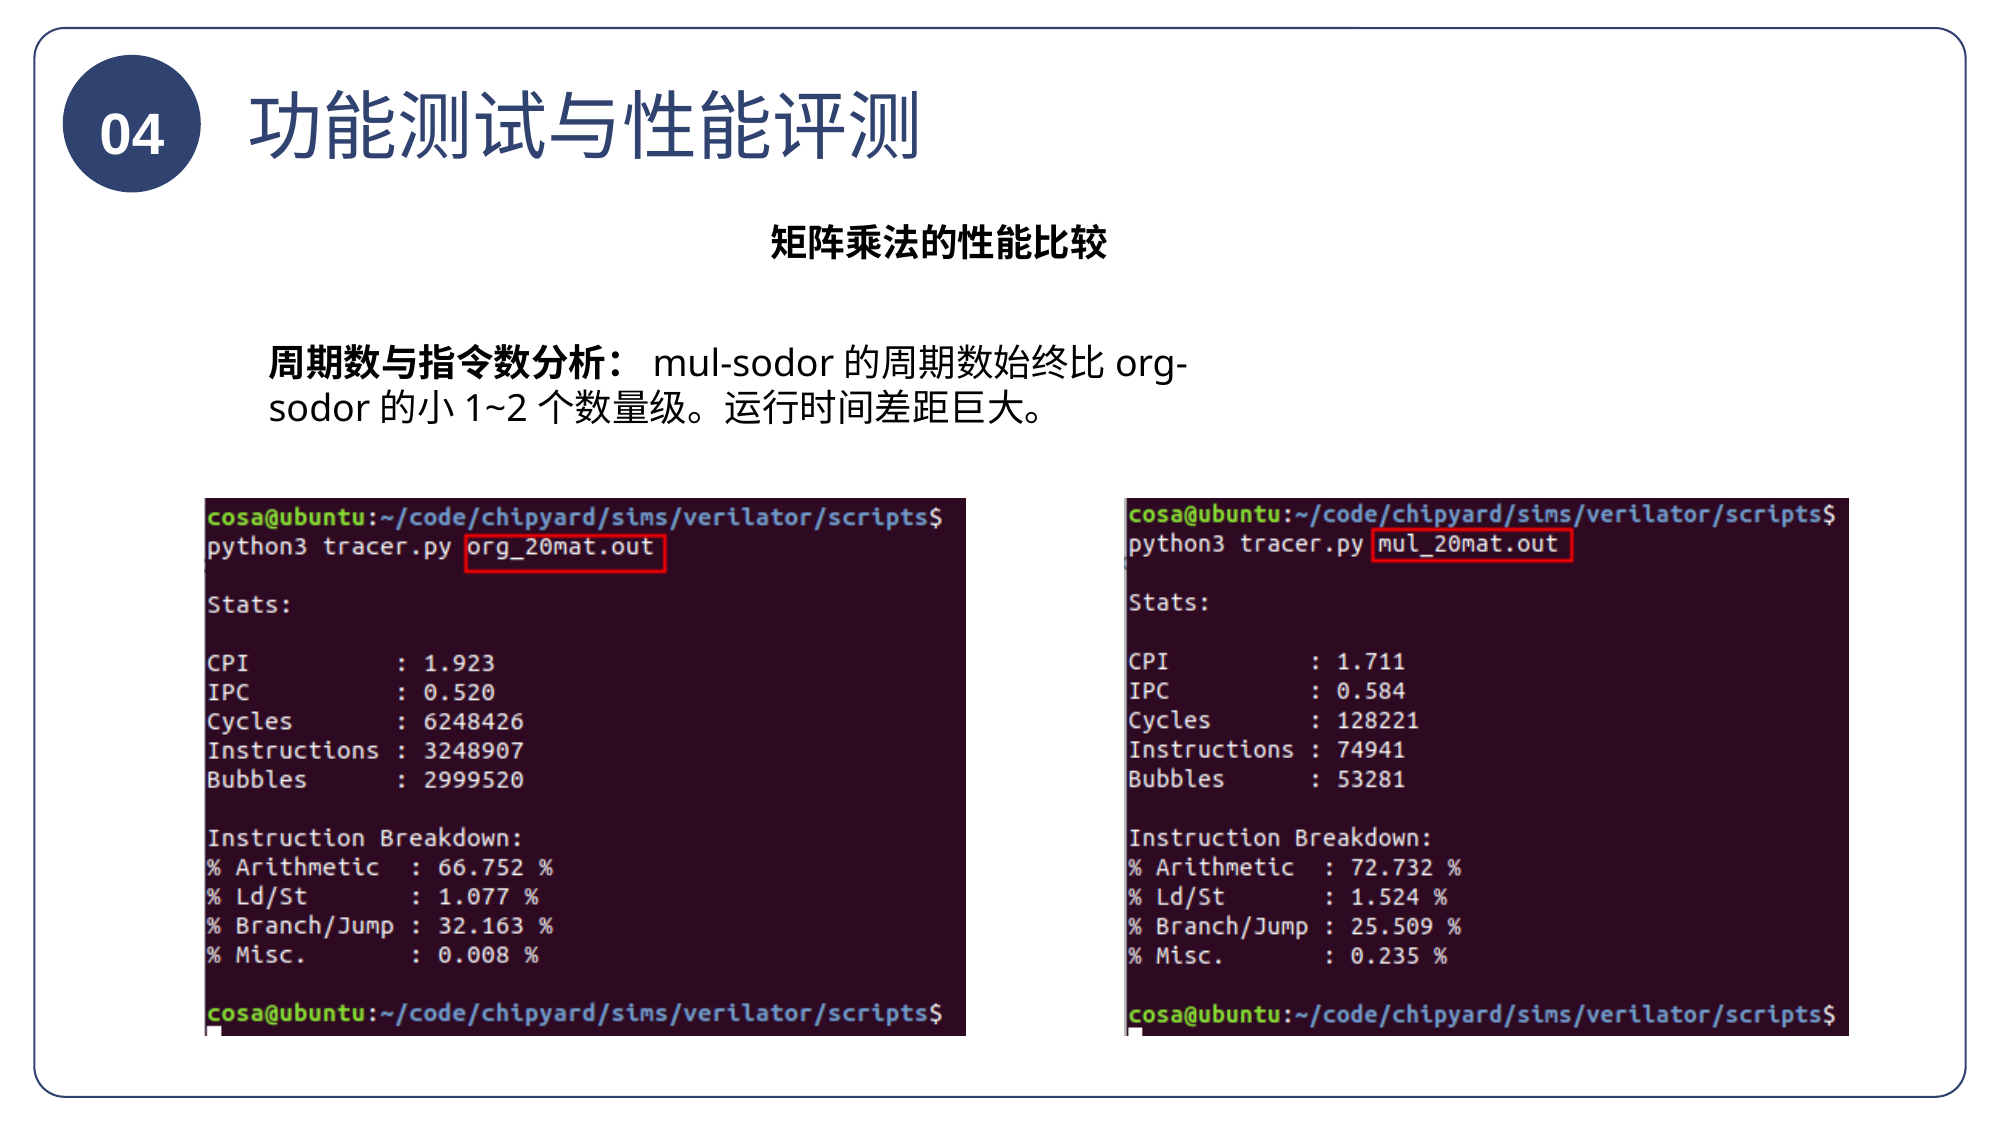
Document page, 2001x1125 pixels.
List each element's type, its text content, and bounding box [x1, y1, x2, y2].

text_box [33, 26, 1967, 1098]
picture [1124, 498, 1849, 1036]
picture [204, 498, 966, 1036]
text_box 矩阵乘法的性能比较 [755, 211, 1123, 272]
text_box 周期数与指令数分析：mul-sodor的周期数始终比org-sodor的小1~2个数量级。运行时间差距巨大。 [253, 332, 1254, 437]
